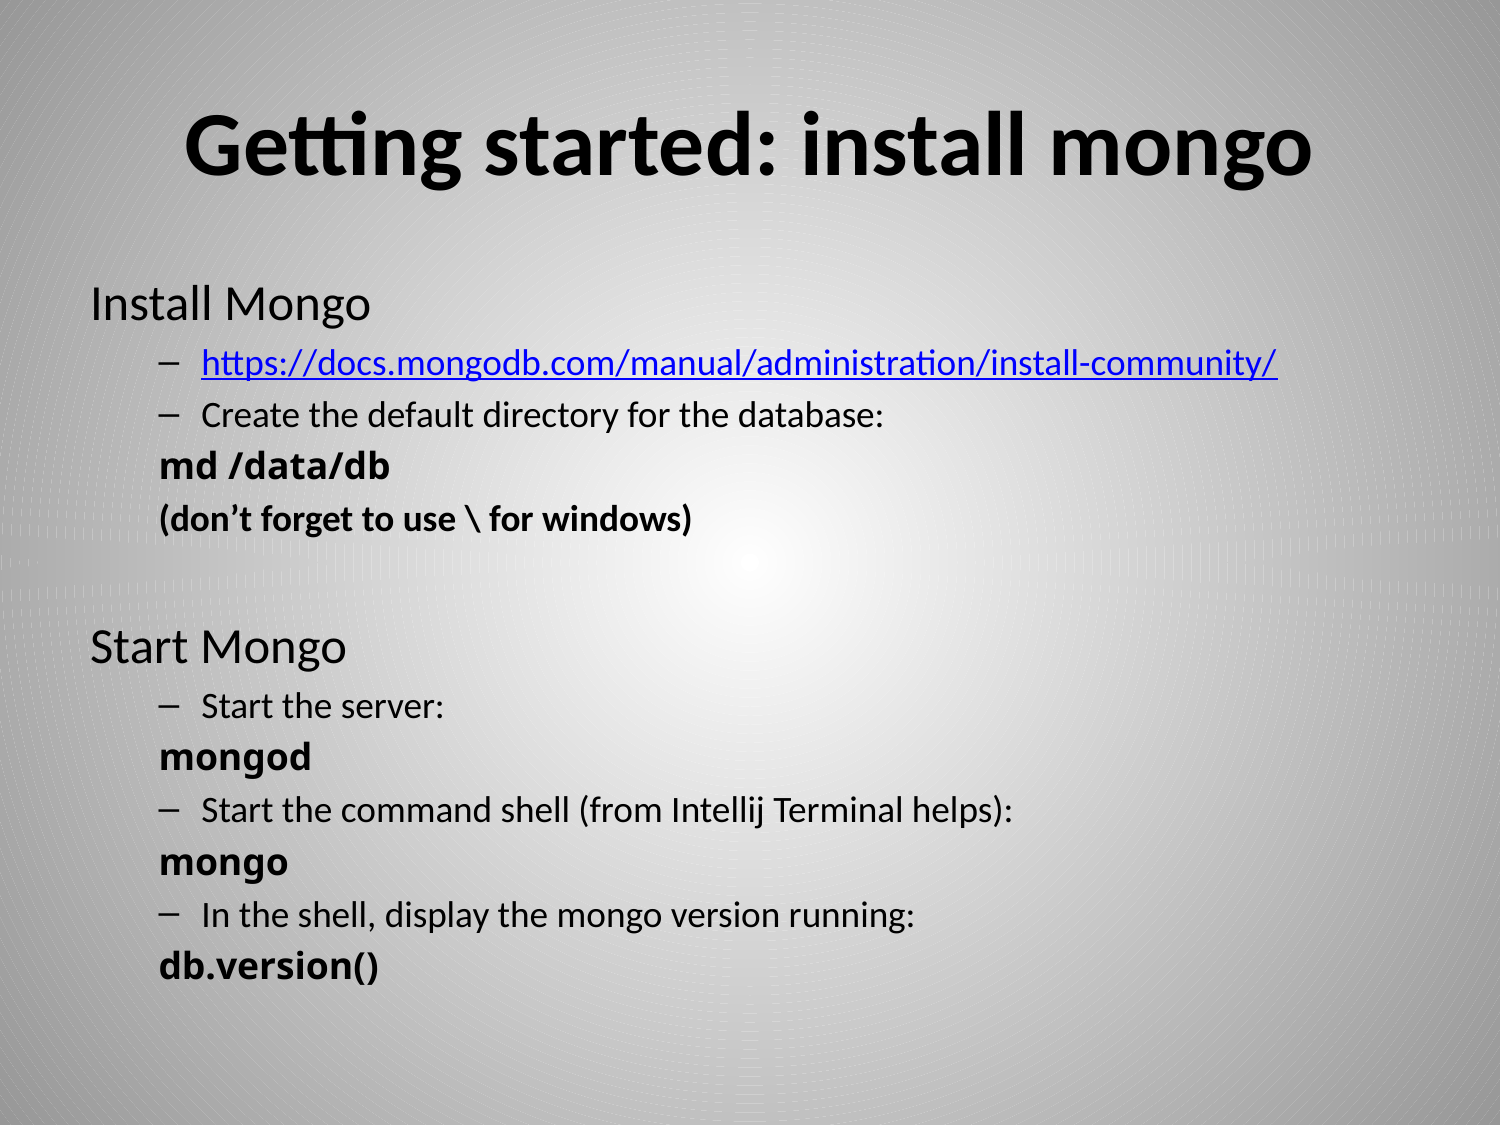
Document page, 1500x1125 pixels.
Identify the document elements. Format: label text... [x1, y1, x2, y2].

title Getting started: install mongo [75, 45, 1425, 233]
list Install Mongo https://docs.mongodb.com/manual/administration/install-community/ Create the default directory for the database: md /data/db (don’t forget to use \ for windows) Start Mongo Start the server: mongod Start the command shell (from Intellij Terminal helps): mongo In the shell, display the mongo version running: db.version() [75, 262, 1425, 1005]
